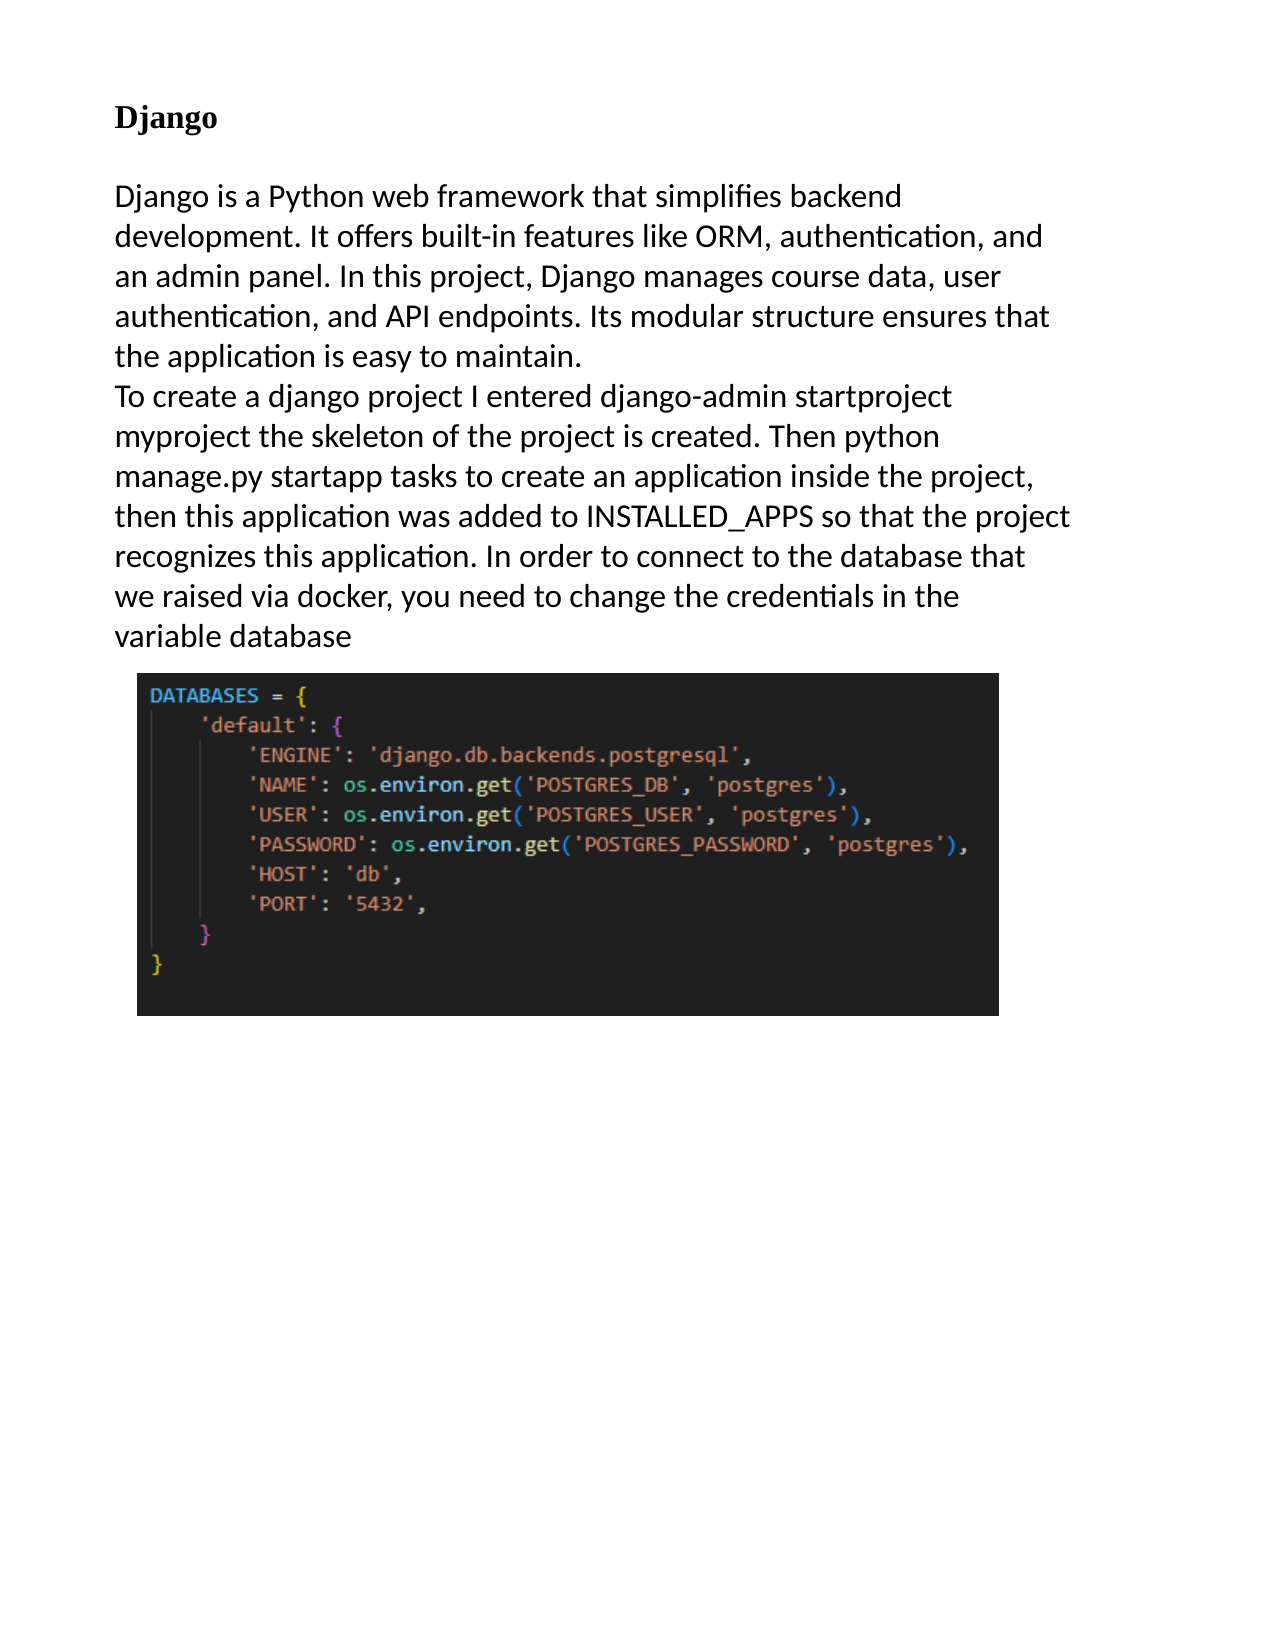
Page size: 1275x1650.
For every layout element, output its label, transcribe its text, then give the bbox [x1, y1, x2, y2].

picture [137, 673, 999, 1016]
text_box Django Django is a Python web framework that simplifies backend development. It offers built-in features like ORM, authentication, and an admin panel. In this project, Django manages course data, user authentication, and API endpoints. Its modular structure ensures that the application is easy to maintain. To create a django project I entered django-admin startproject myproject the skeleton of the project is created. Then python manage.py startapp tasks to create an application inside the project, then this application was added to INSTALLED_APPS so that the project recognizes this application. In order to connect to the database that we raised via docker, you need to change the credentials in the variable database [99, 87, 1088, 662]
